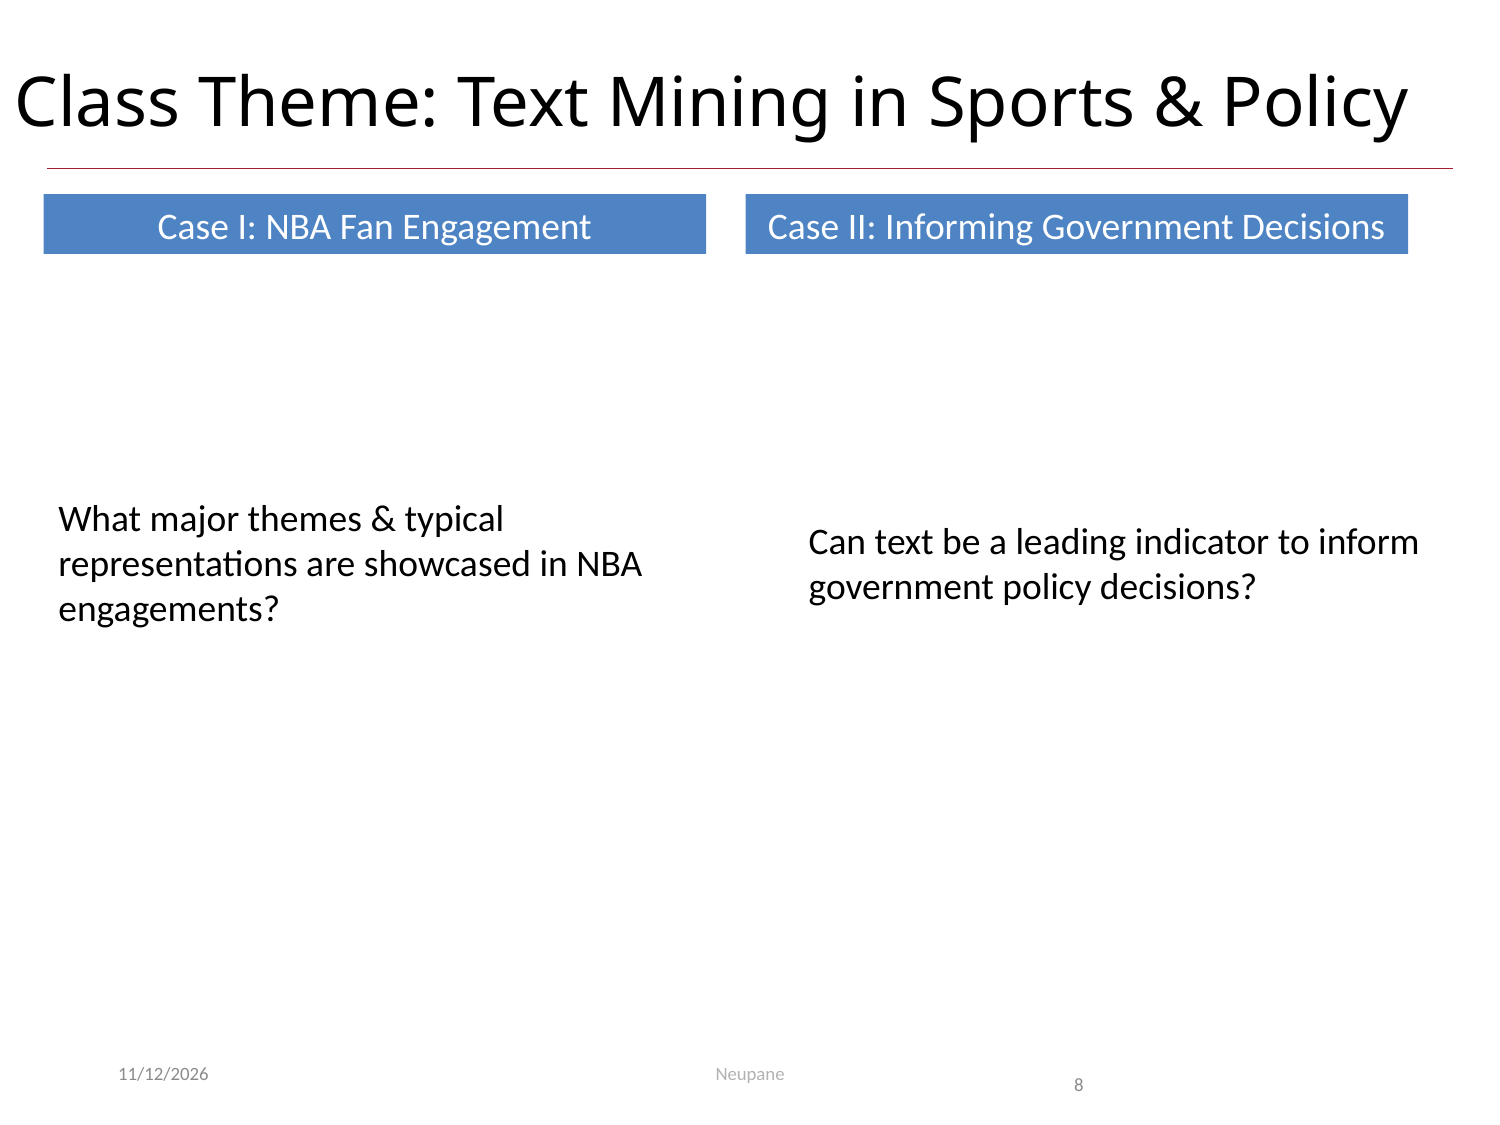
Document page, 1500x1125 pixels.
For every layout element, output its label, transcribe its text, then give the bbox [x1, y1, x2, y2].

title Class Theme: Text Mining in Sports & Policy [0, 59, 1500, 157]
text_box Can text be a leading indicator to inform government policy decisions? [793, 509, 1457, 615]
slide_number 8 [1059, 1042, 1200, 1103]
text_box Case I: NBA Fan Engagement [43, 193, 707, 255]
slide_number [103, 1042, 441, 1103]
text_box Case II: Informing Government Decisions [745, 193, 1409, 255]
footer Neupane [496, 1042, 1004, 1103]
text_box What major themes & typical representations are showcased in NBA engagements? [43, 486, 707, 637]
